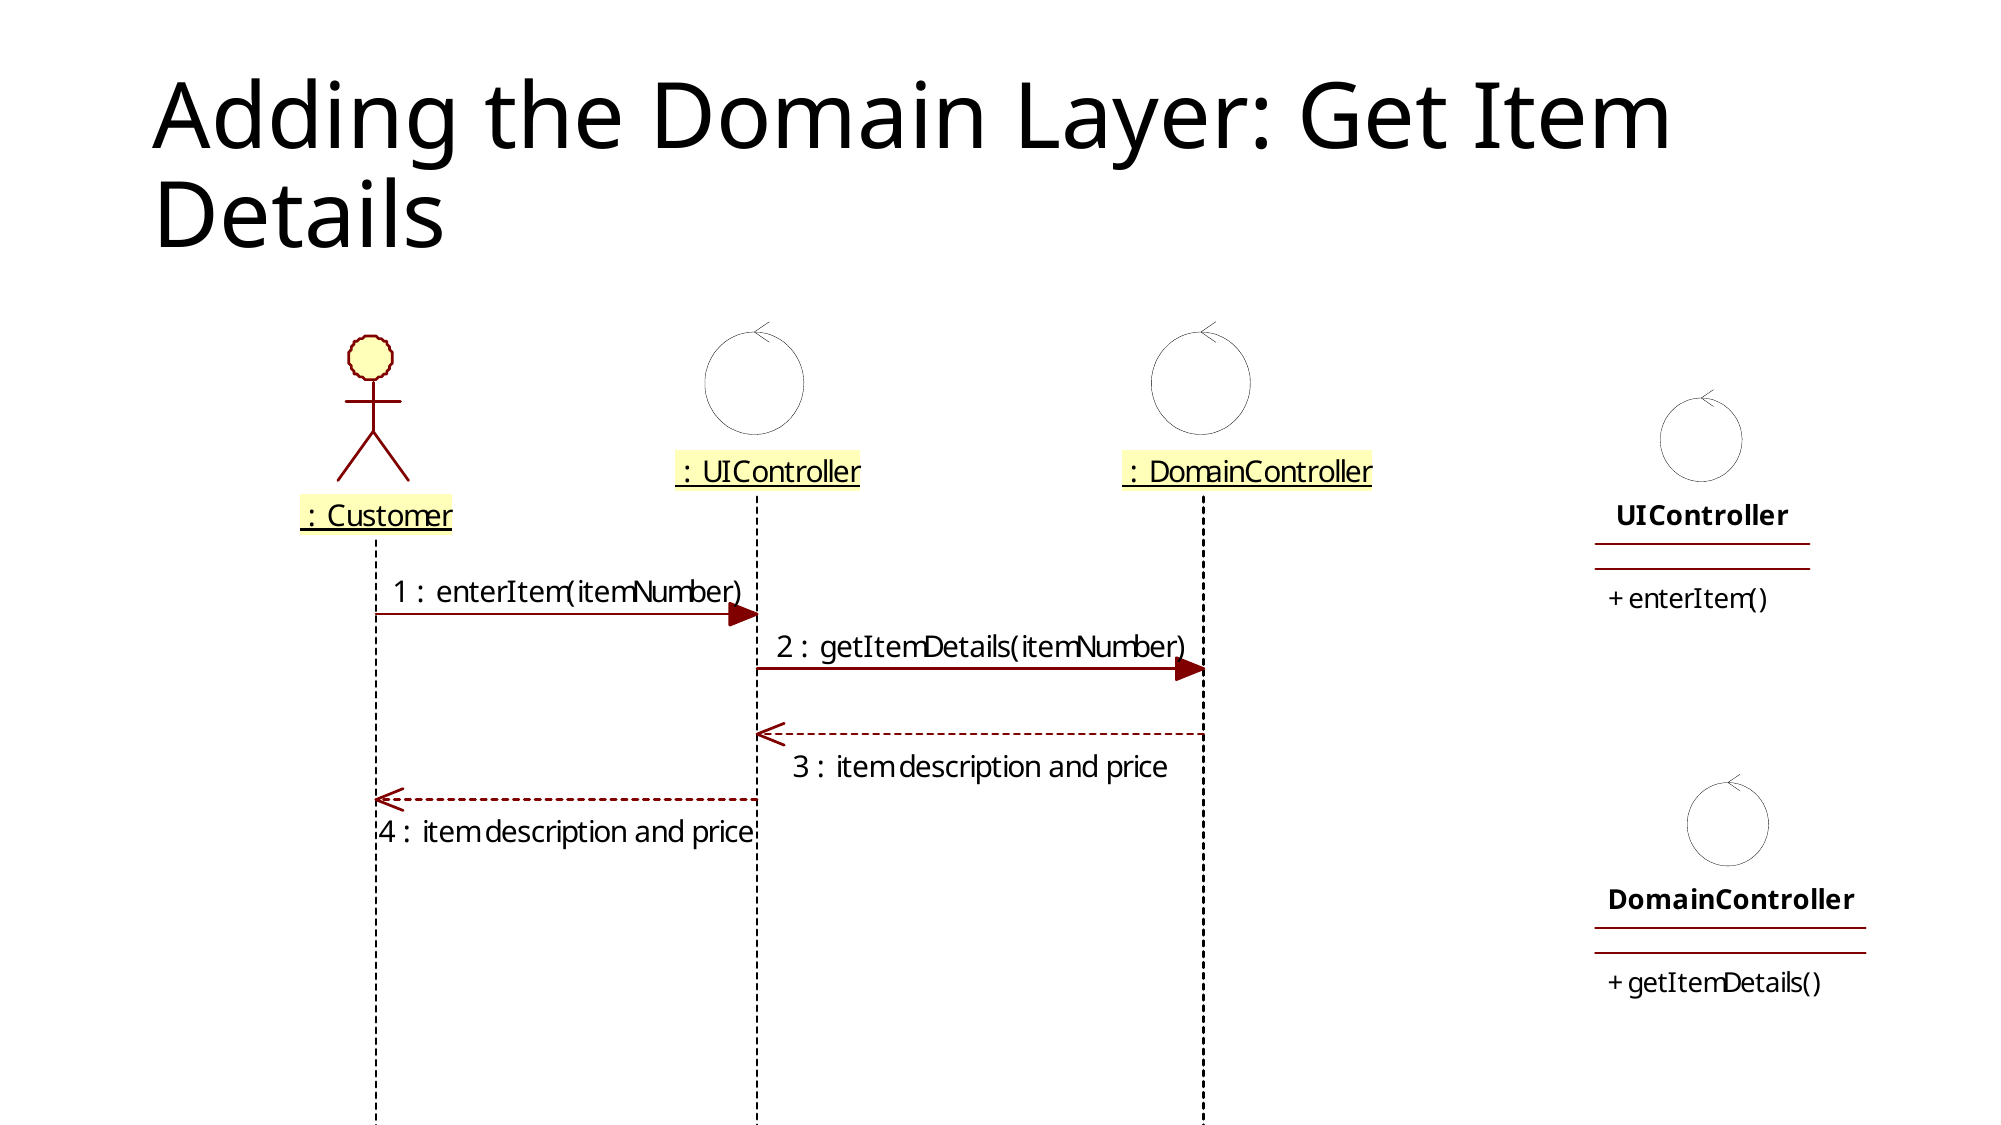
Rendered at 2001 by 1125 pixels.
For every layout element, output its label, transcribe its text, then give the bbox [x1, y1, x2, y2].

picture [226, 264, 2000, 1125]
title Adding the Domain Layer: Get Item Details [137, 59, 1863, 278]
